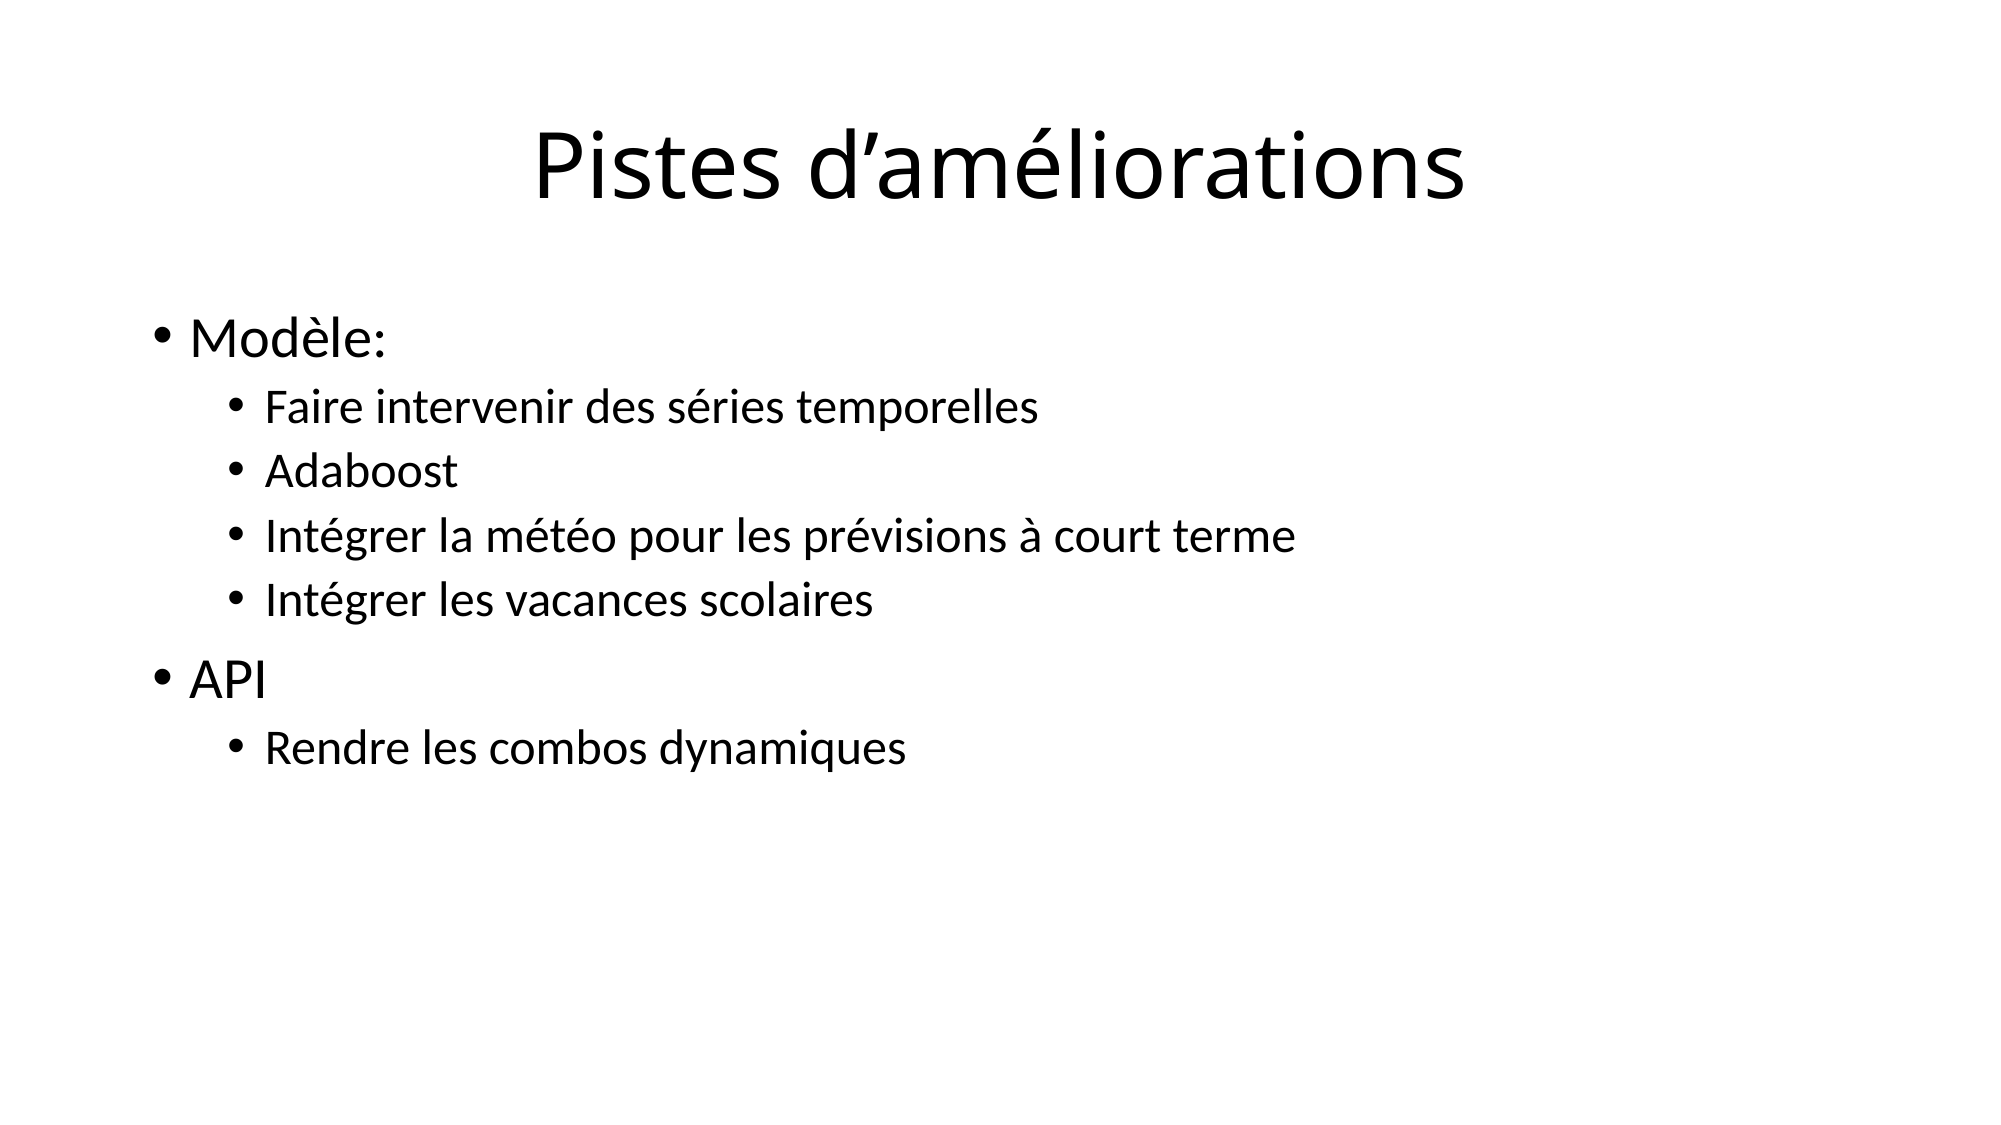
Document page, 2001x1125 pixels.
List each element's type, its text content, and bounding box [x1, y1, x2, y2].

title Pistes d’améliorations [137, 59, 1863, 278]
list Modèle: Faire intervenir des séries temporelles Adaboost Intégrer la météo pour les prévisions à court terme Intégrer les vacances scolaires API Rendre les combos dynamiques [137, 299, 1863, 1014]
